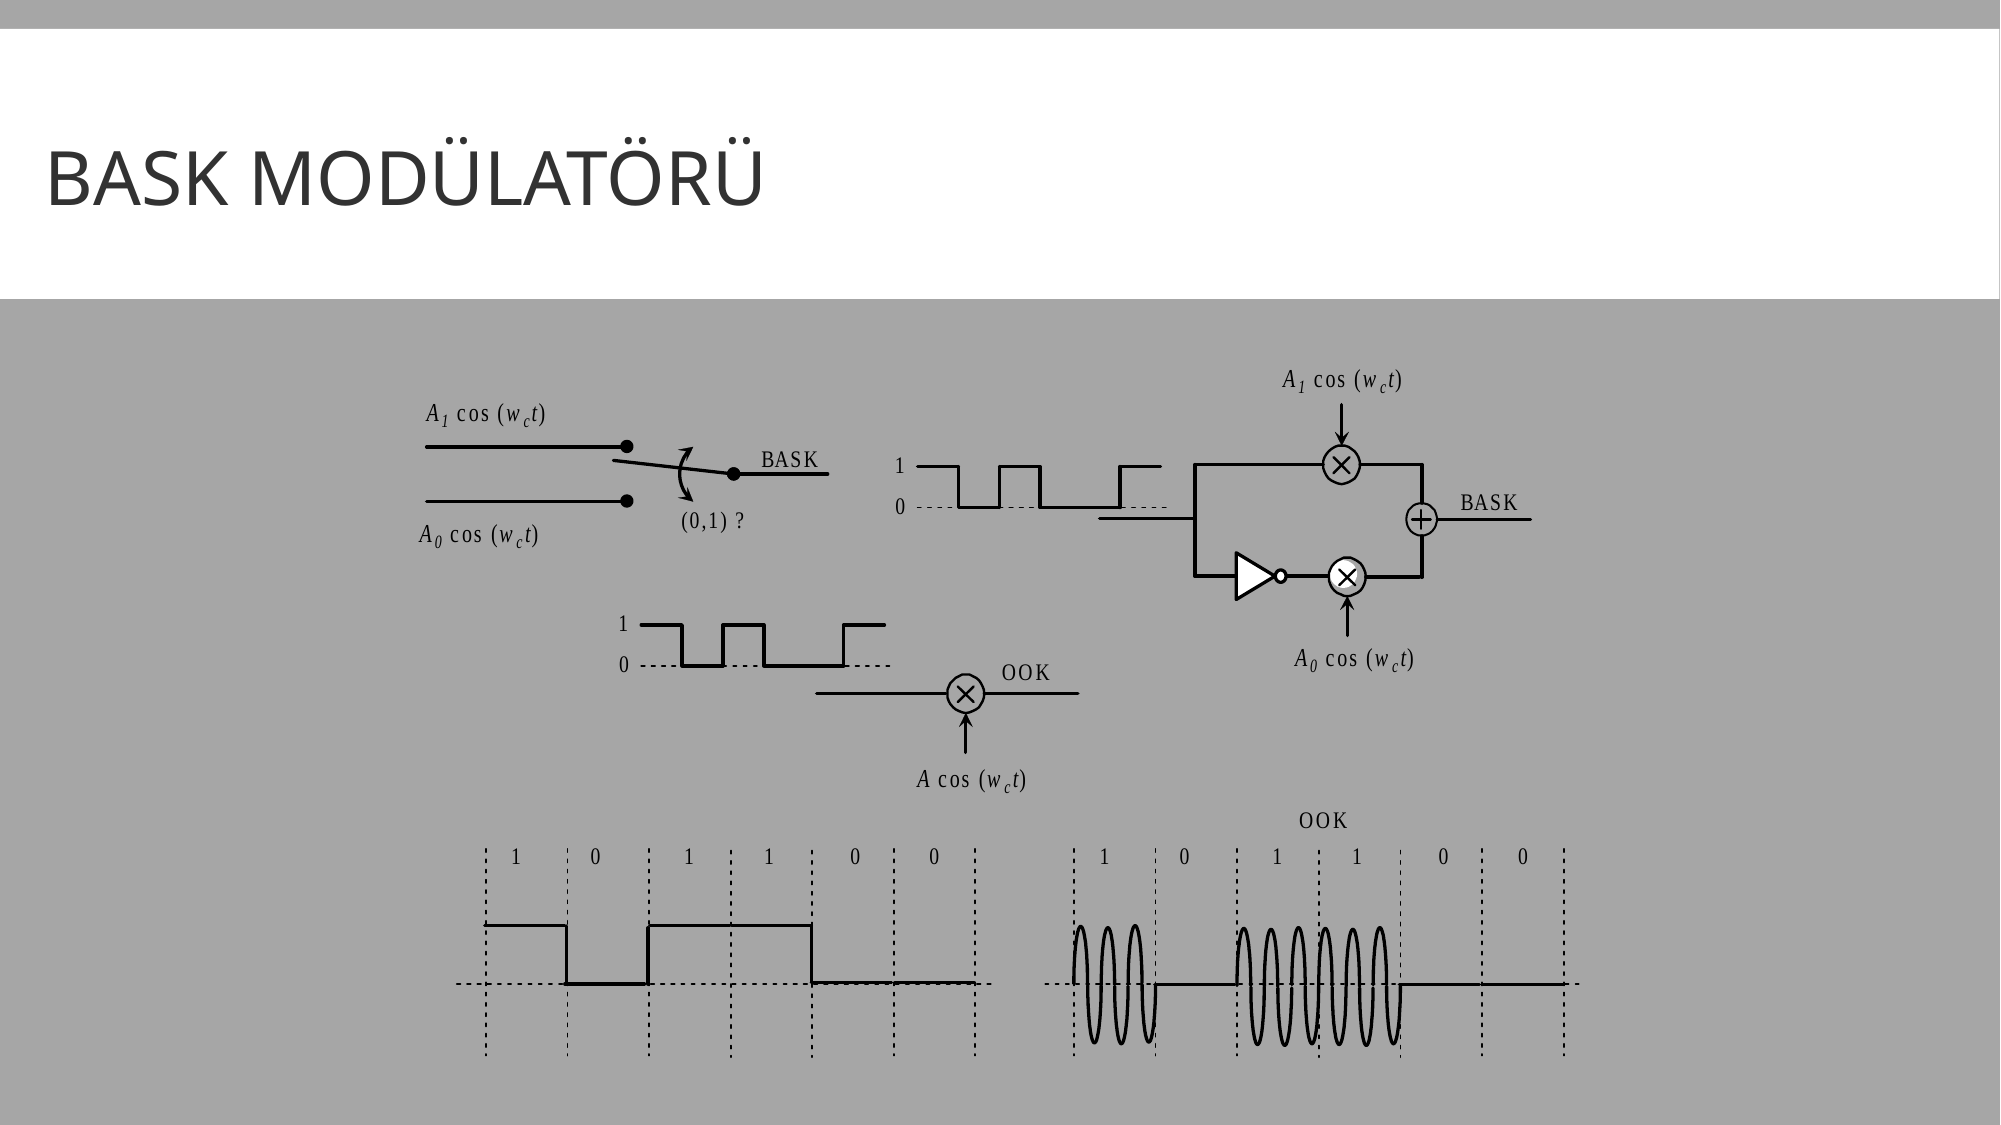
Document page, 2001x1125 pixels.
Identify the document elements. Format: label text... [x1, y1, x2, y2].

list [409, 356, 1591, 1067]
title BASK Modülatörü [29, 73, 1324, 292]
